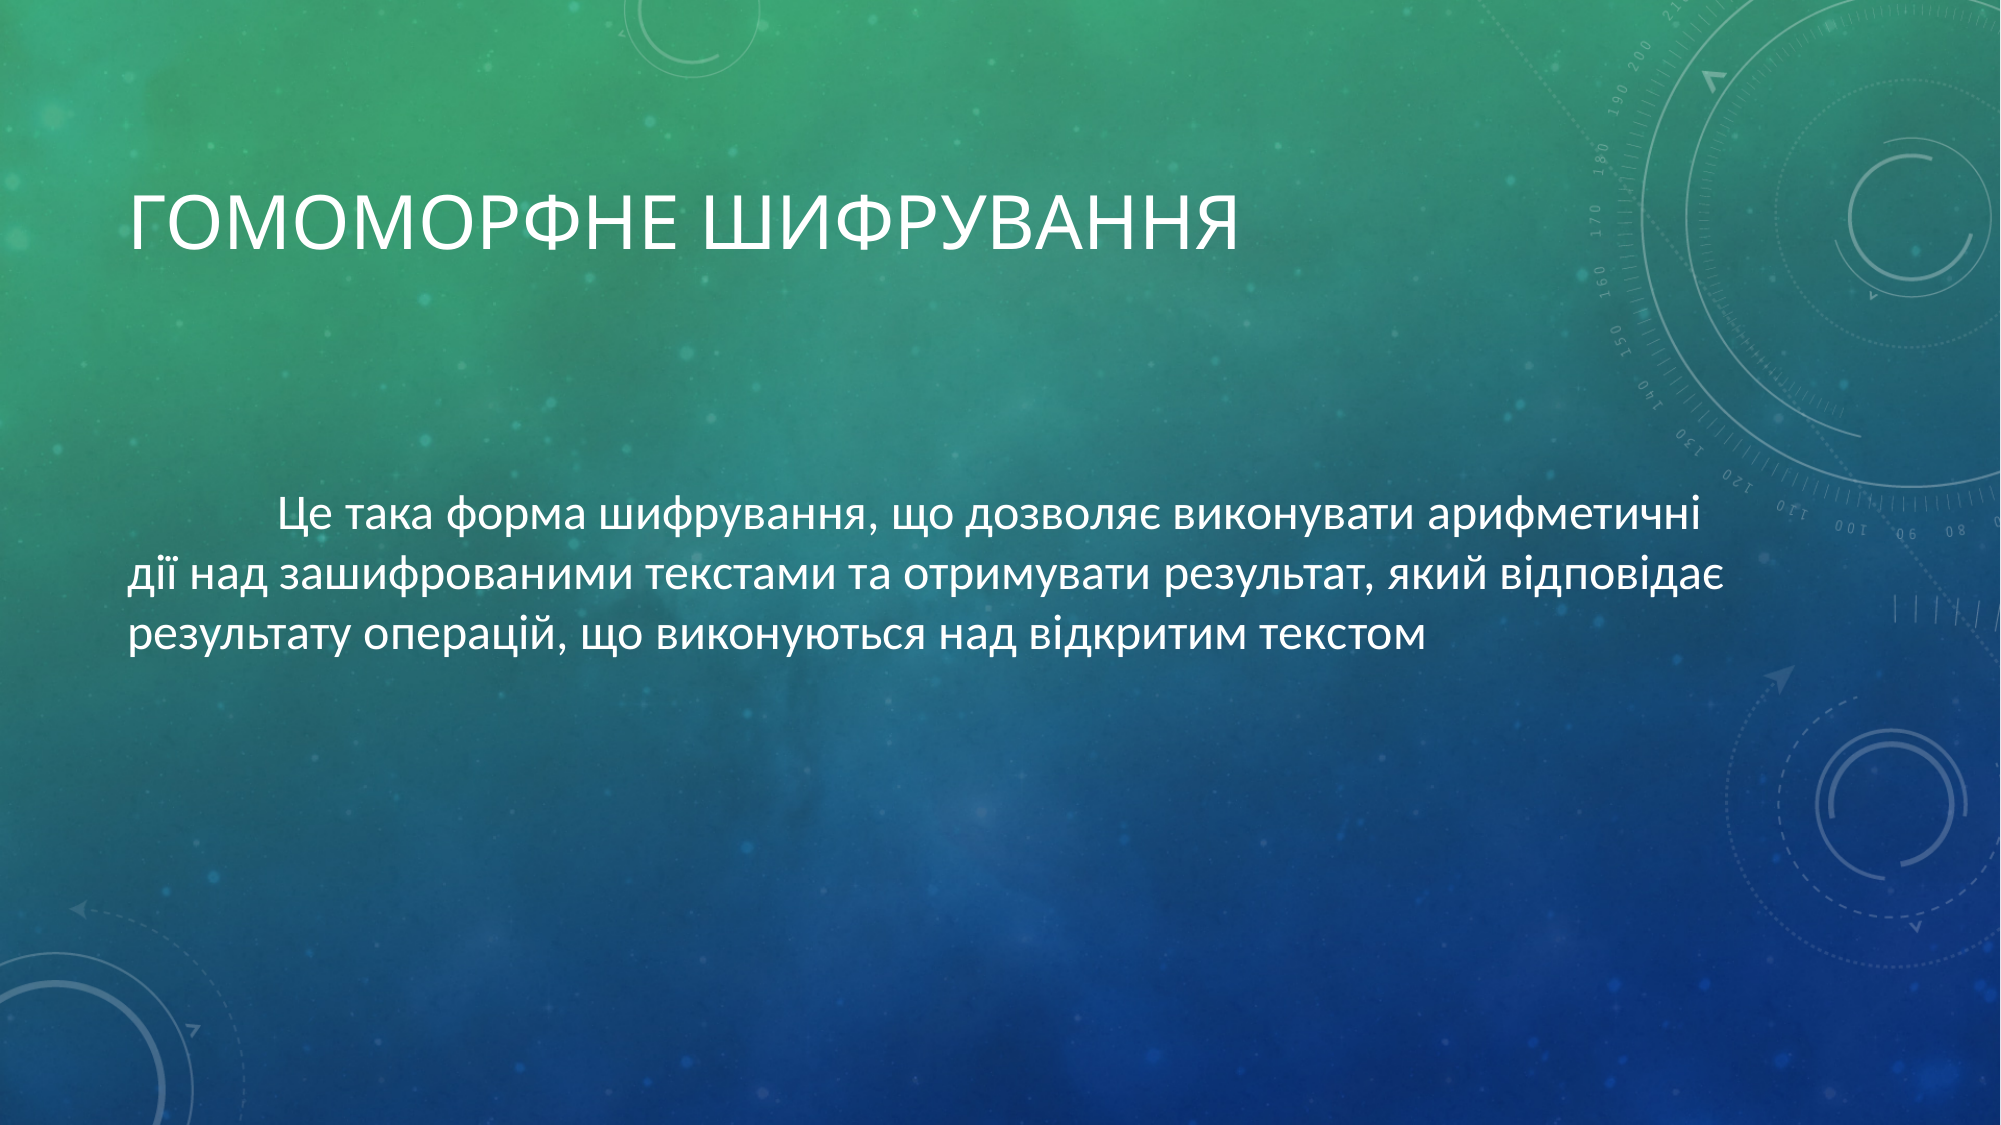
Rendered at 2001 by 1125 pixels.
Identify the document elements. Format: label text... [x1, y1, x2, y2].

title Гомоморфне шифрування [112, 99, 1775, 339]
picture [0, 0, 2001, 1125]
